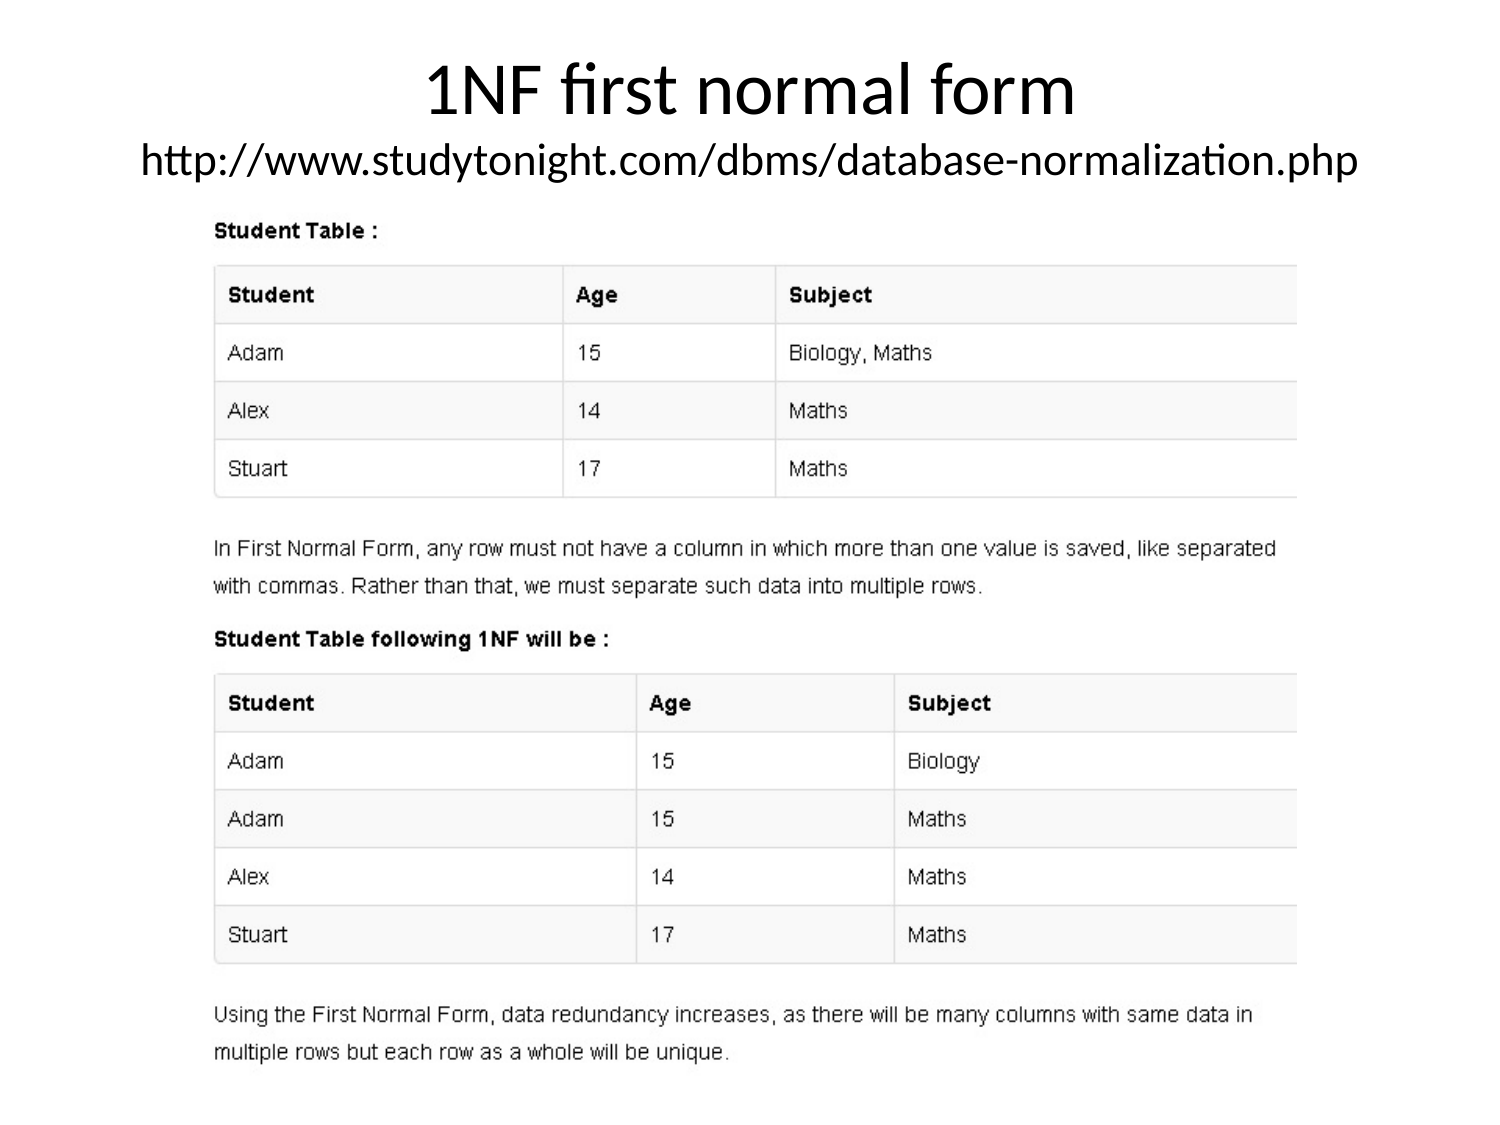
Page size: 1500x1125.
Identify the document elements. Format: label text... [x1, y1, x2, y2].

title 1NF first normal form http://www.studytonight.com/dbms/database-normalization.php [75, 24, 1425, 200]
picture [199, 212, 1298, 1088]
